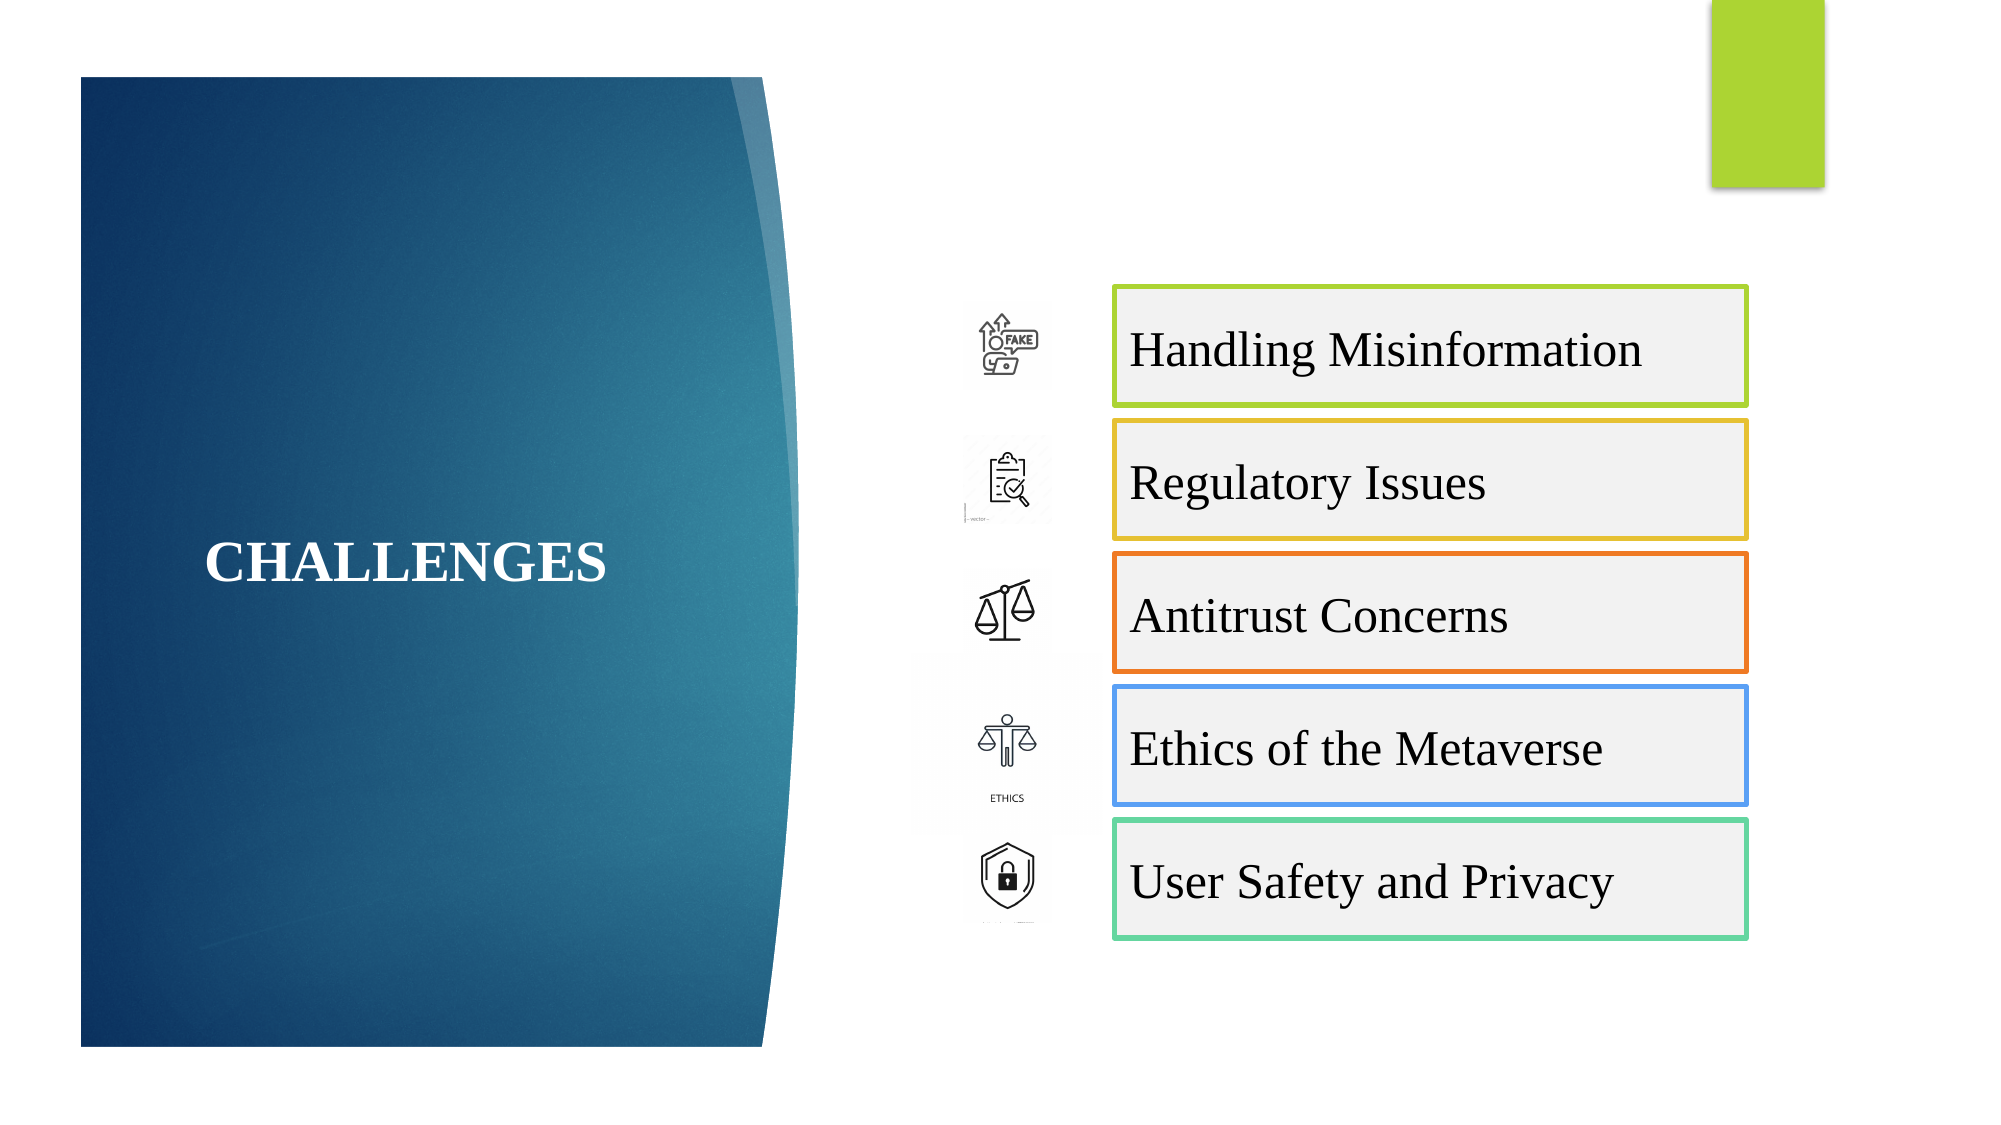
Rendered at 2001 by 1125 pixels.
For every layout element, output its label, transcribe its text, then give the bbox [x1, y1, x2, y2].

picture [962, 434, 1052, 524]
list Ethics of the Metaverse [1112, 684, 1749, 807]
list Handling Misinformation [1112, 284, 1749, 408]
picture [962, 301, 1052, 391]
title CHALLENGES [189, 375, 754, 750]
list User Safety and Privacy [1112, 817, 1749, 941]
list Antitrust Concerns [1112, 551, 1749, 674]
list Regulatory Issues [1112, 418, 1749, 541]
picture [911, 568, 1103, 924]
